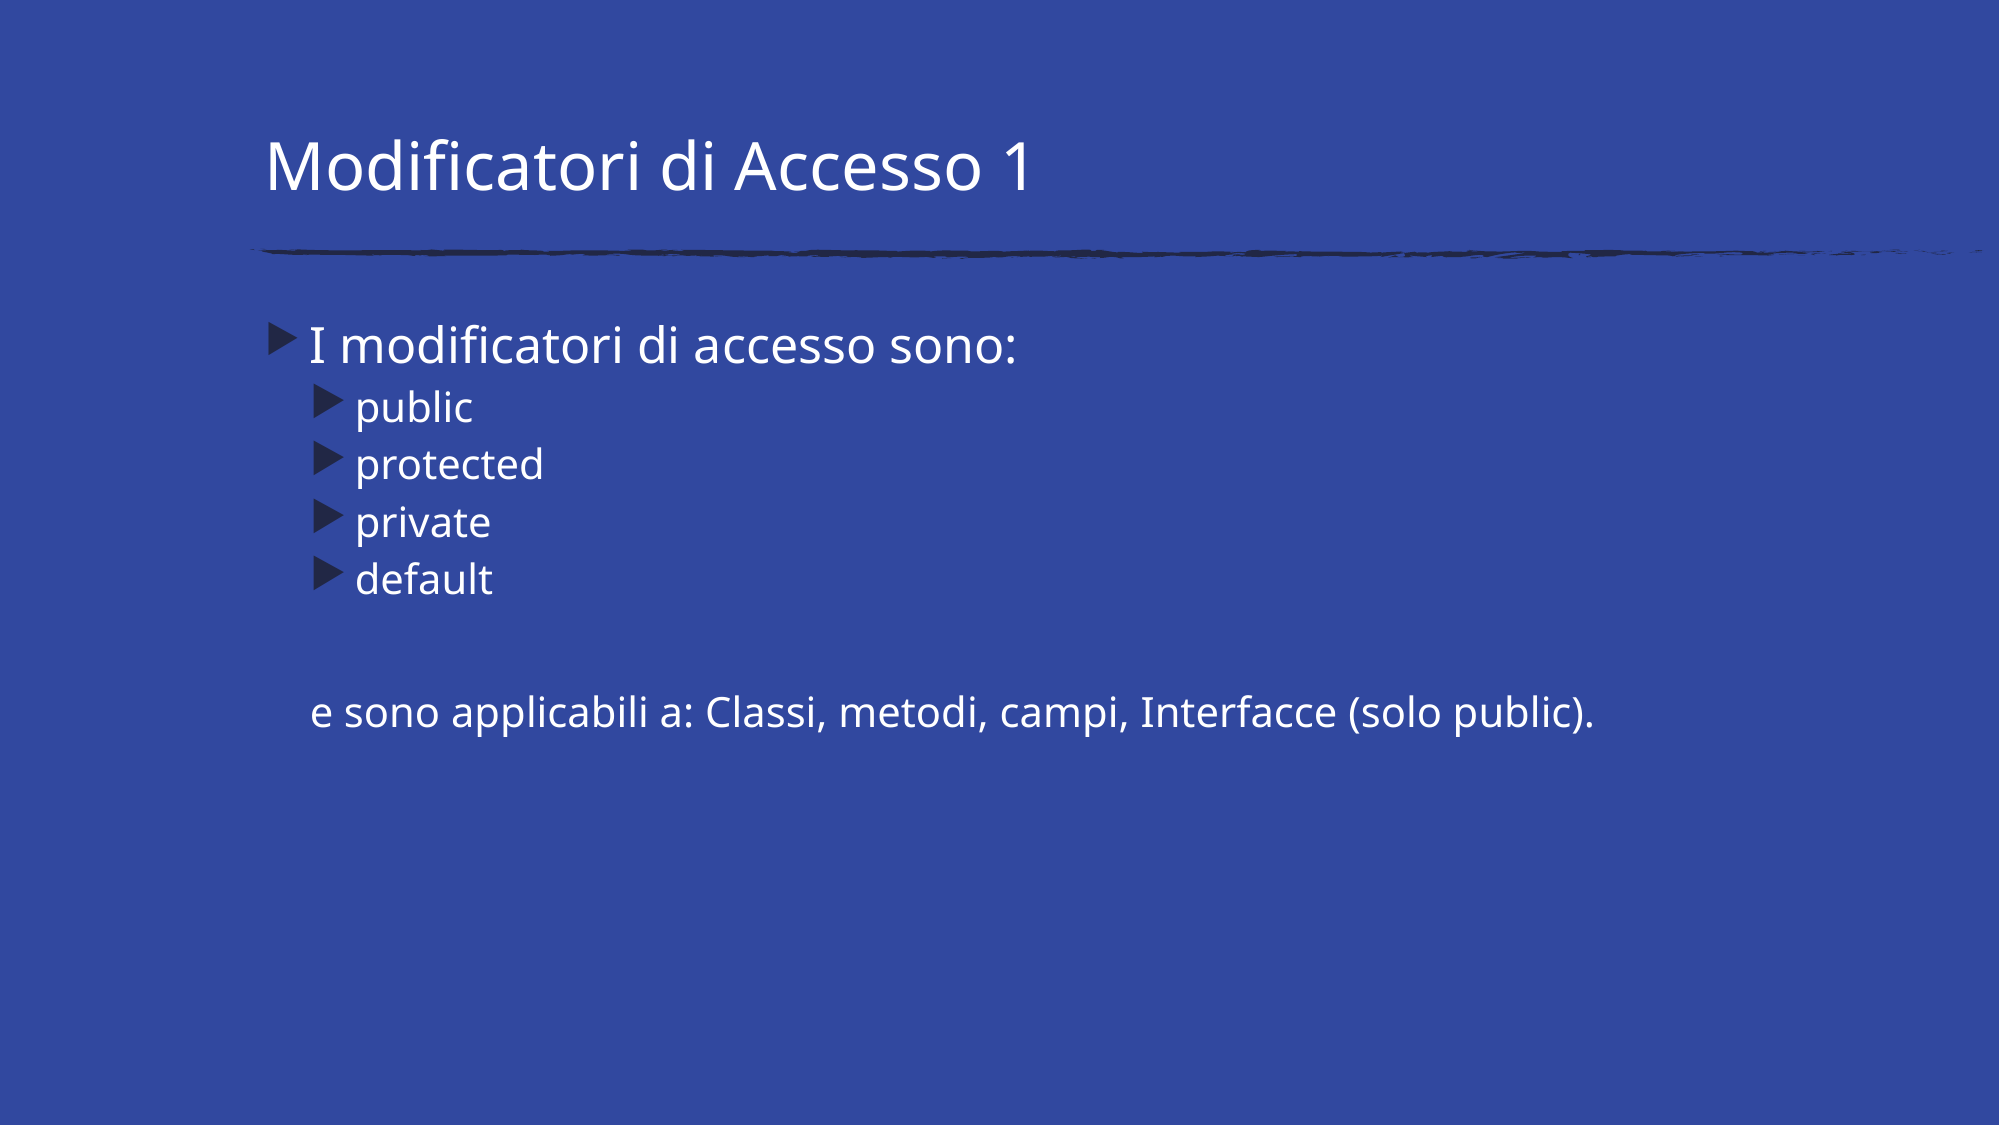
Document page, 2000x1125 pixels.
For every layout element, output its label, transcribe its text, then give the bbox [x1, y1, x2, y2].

title Modificatori di Accesso 1 [249, 45, 1750, 213]
list I modificatori di accesso sono: public protected private default e sono applicabili a: Classi, metodi, campi, Interfacce (solo public). [249, 312, 1750, 1013]
